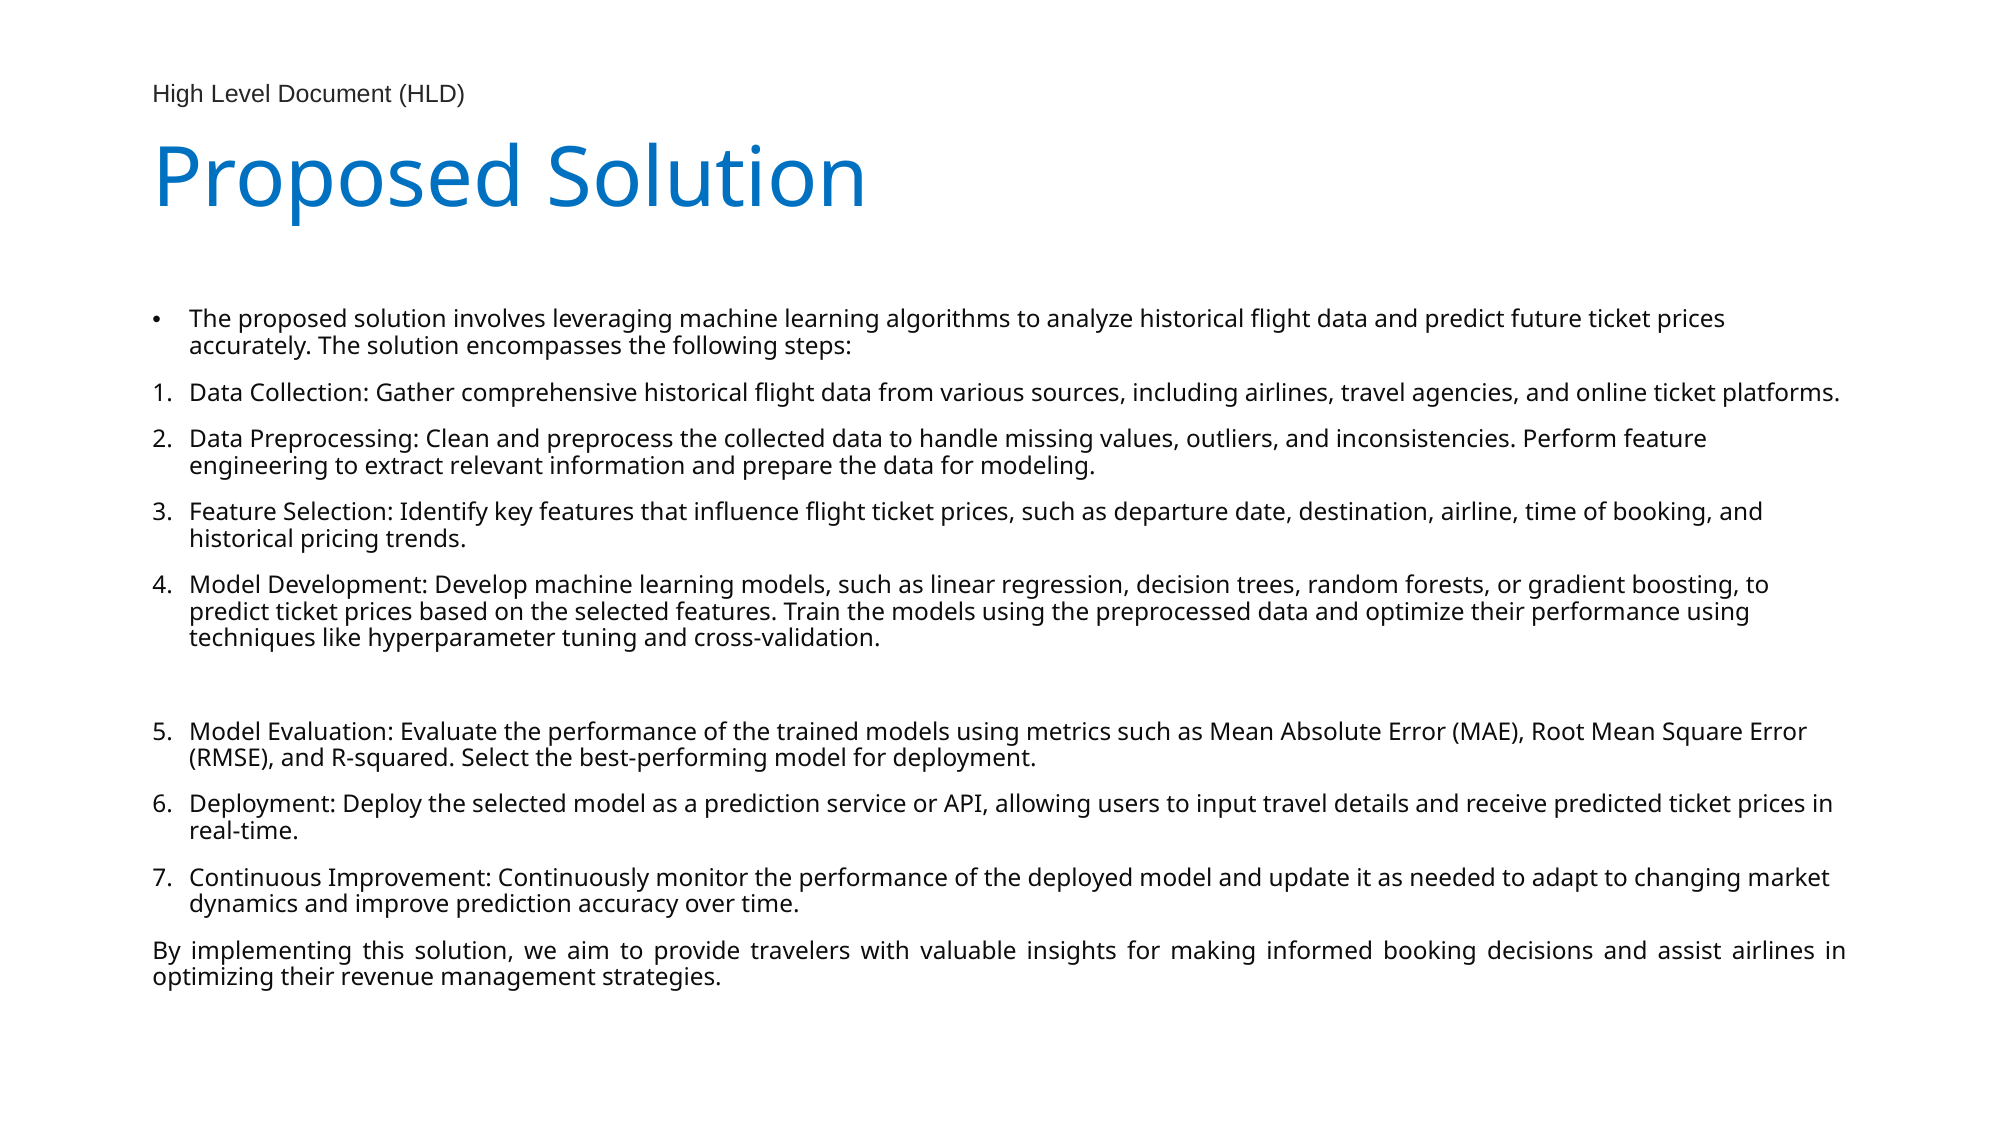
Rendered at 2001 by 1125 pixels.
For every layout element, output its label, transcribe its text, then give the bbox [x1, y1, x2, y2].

title High Level Document (HLD) Proposed Solution [137, 59, 1863, 245]
list The proposed solution involves leveraging machine learning algorithms to analyze historical flight data and predict future ticket prices accurately. The solution encompasses the following steps: Data Collection: Gather comprehensive historical flight data from various sources, including airlines, travel agencies, and online ticket platforms. Data Preprocessing: Clean and preprocess the collected data to handle missing values, outliers, and inconsistencies. Perform feature engineering to extract relevant information and prepare the data for modeling. Feature Selection: Identify key features that influence flight ticket prices, such as departure date, destination, airline, time of booking, and historical pricing trends. Model Development: Develop machine learning models, such as linear regression, decision trees, random forests, or gradient boosting, to predict ticket prices based on the selected features. Train the models using the preprocessed data and optimize their performance using techniques like hyperparameter tuning and cross-validation. Model Evaluation: Evaluate the performance of the trained models using metrics such as Mean Absolute Error (MAE), Root Mean Square Error (RMSE), and R-squared. Select the best-performing model for deployment. Deployment: Deploy the selected model as a prediction service or API, allowing users to input travel details and receive predicted ticket prices in real-time. Continuous Improvement: Continuously monitor the performance of the deployed model and update it as needed to adapt to changing market dynamics and improve prediction accuracy over time. By implementing this solution, we aim to provide travelers with valuable insights for making informed booking decisions and assist airlines in optimizing their revenue management strategies. [137, 299, 1863, 1014]
